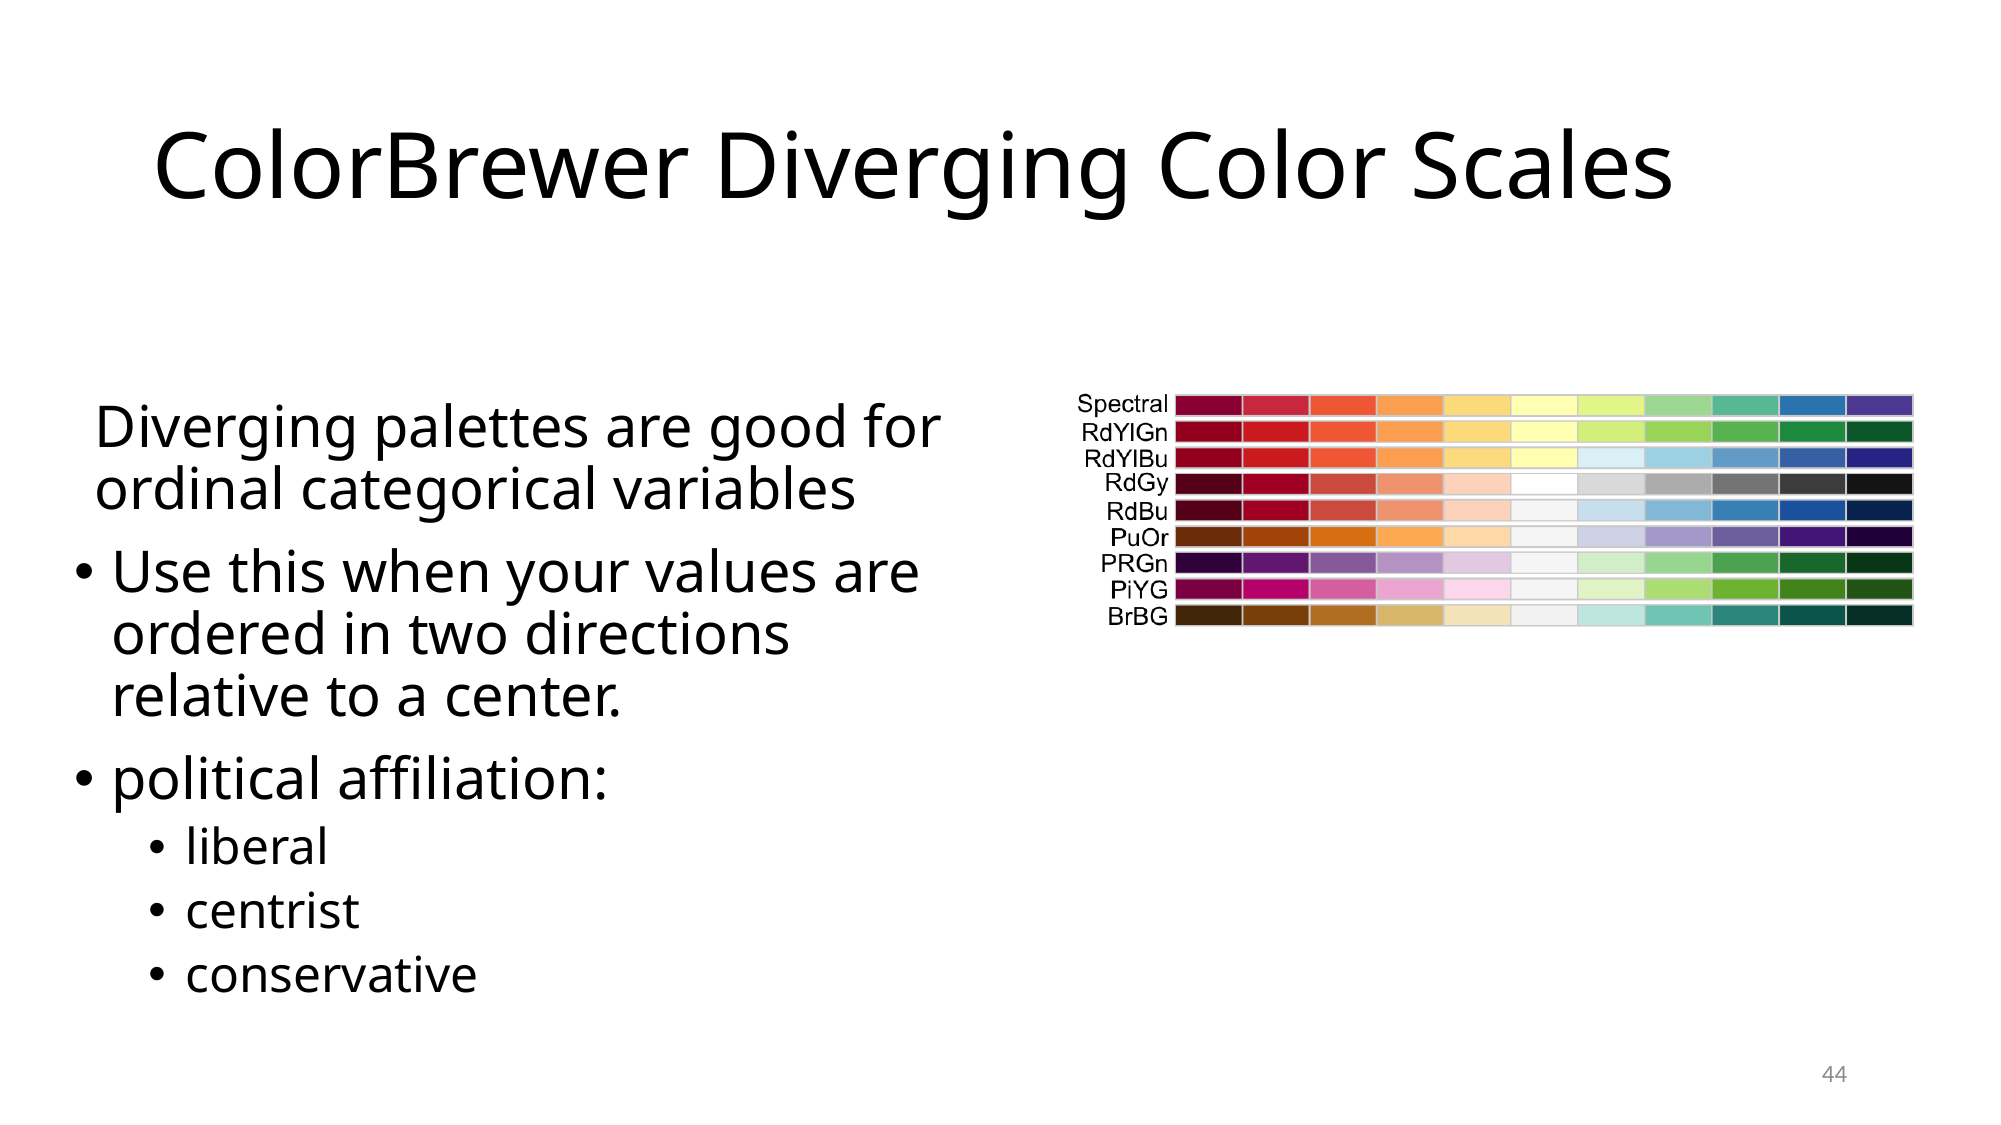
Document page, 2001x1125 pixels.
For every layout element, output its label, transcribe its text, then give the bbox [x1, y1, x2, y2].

picture [1048, 371, 1971, 647]
slide_number 44 [1412, 1042, 1863, 1103]
title ColorBrewer Diverging Color Scales [137, 59, 1863, 278]
list Diverging palettes are good for ordinal categorical variables Use this when your values are ordered in two directions relative to a center. political affiliation: liberal centrist conservative [59, 390, 1023, 1017]
